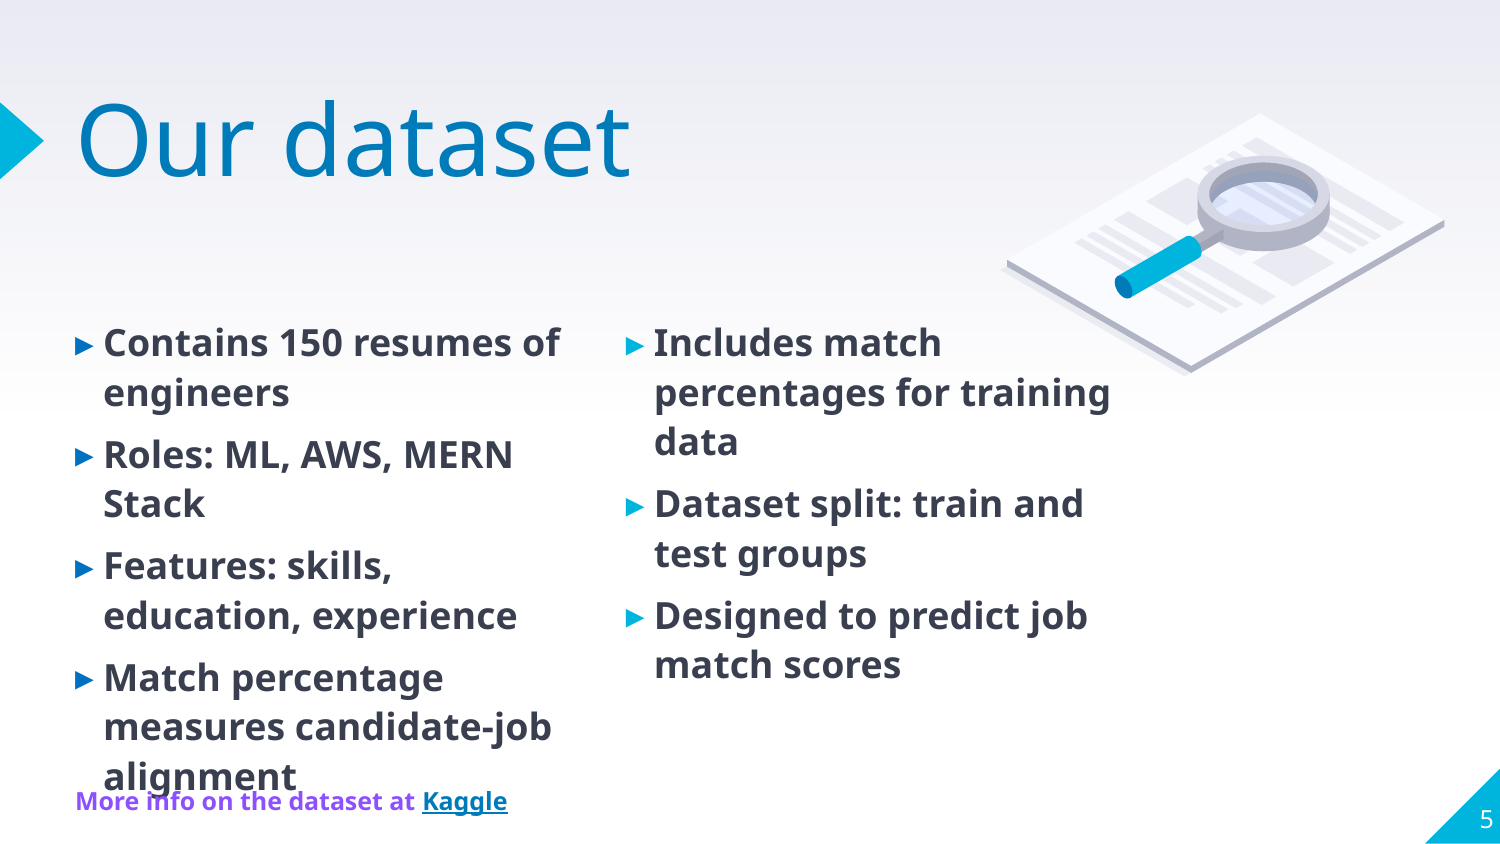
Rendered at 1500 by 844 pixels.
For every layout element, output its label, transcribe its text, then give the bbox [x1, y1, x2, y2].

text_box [1000, 113, 1445, 377]
list More info on the dataset at Kaggle [75, 781, 1425, 844]
title Our dataset [75, 99, 1001, 277]
list Includes match percentages for training data Dataset split: train and test groups Designed to predict job match scores [625, 314, 1126, 664]
list Contains 150 resumes of engineers Roles: ML, AWS, MERN Stack Features: skills, education, experience Match percentage measures candidate-job alignment [75, 314, 575, 761]
slide_number 5 [1418, 760, 1494, 838]
